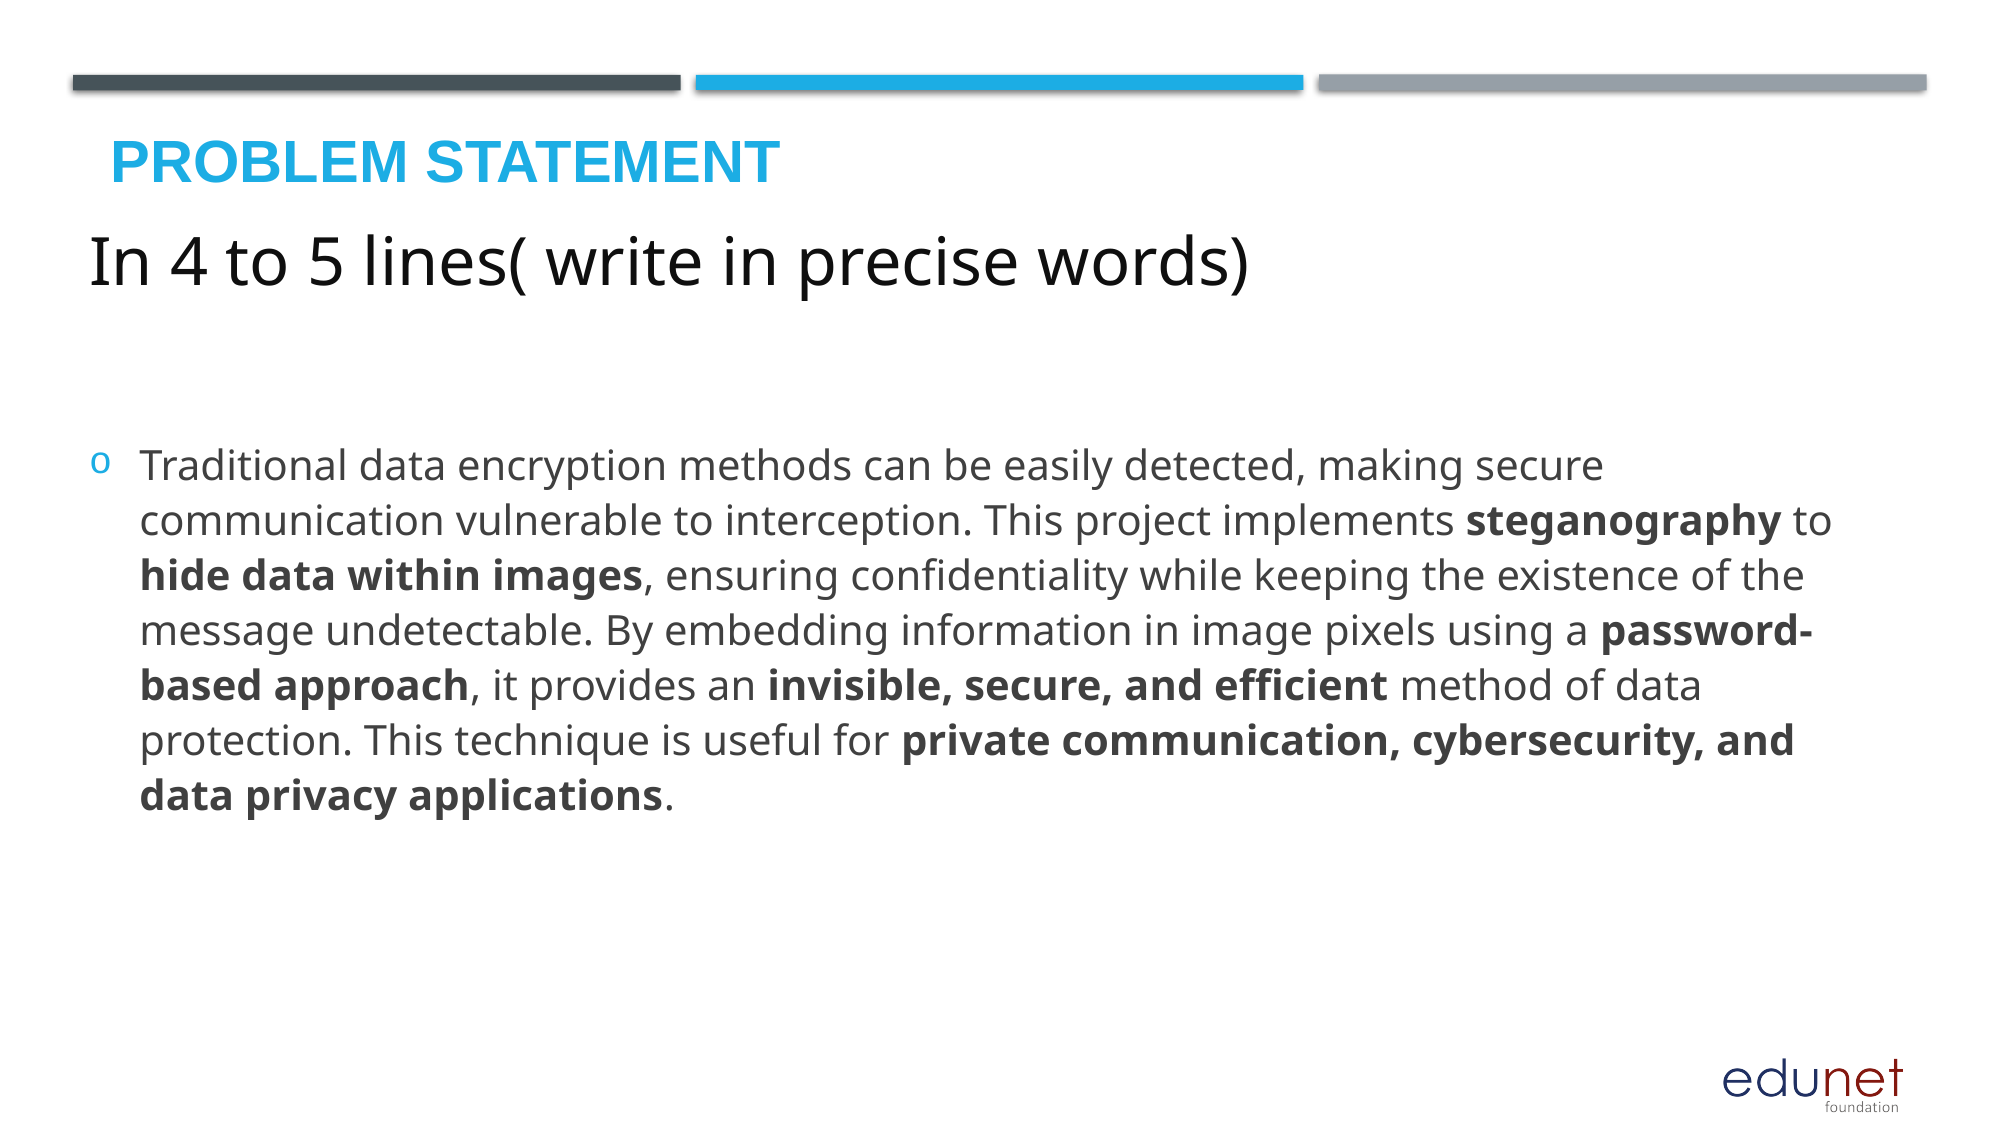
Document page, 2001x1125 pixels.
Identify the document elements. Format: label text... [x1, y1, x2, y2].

list In 4 to 5 lines( write in precise words) Traditional data encryption methods can be easily detected, making secure communication vulnerable to interception. This project implements steganography to hide data within images, ensuring confidentiality while keeping the existence of the message undetectable. By embedding information in image pixels using a password-based approach, it provides an invisible, secure, and efficient method of data protection. This technique is useful for private communication, cybersecurity, and data privacy applications. [74, 203, 1884, 970]
title Problem Statement [95, 115, 1905, 203]
picture [1719, 1056, 1905, 1116]
